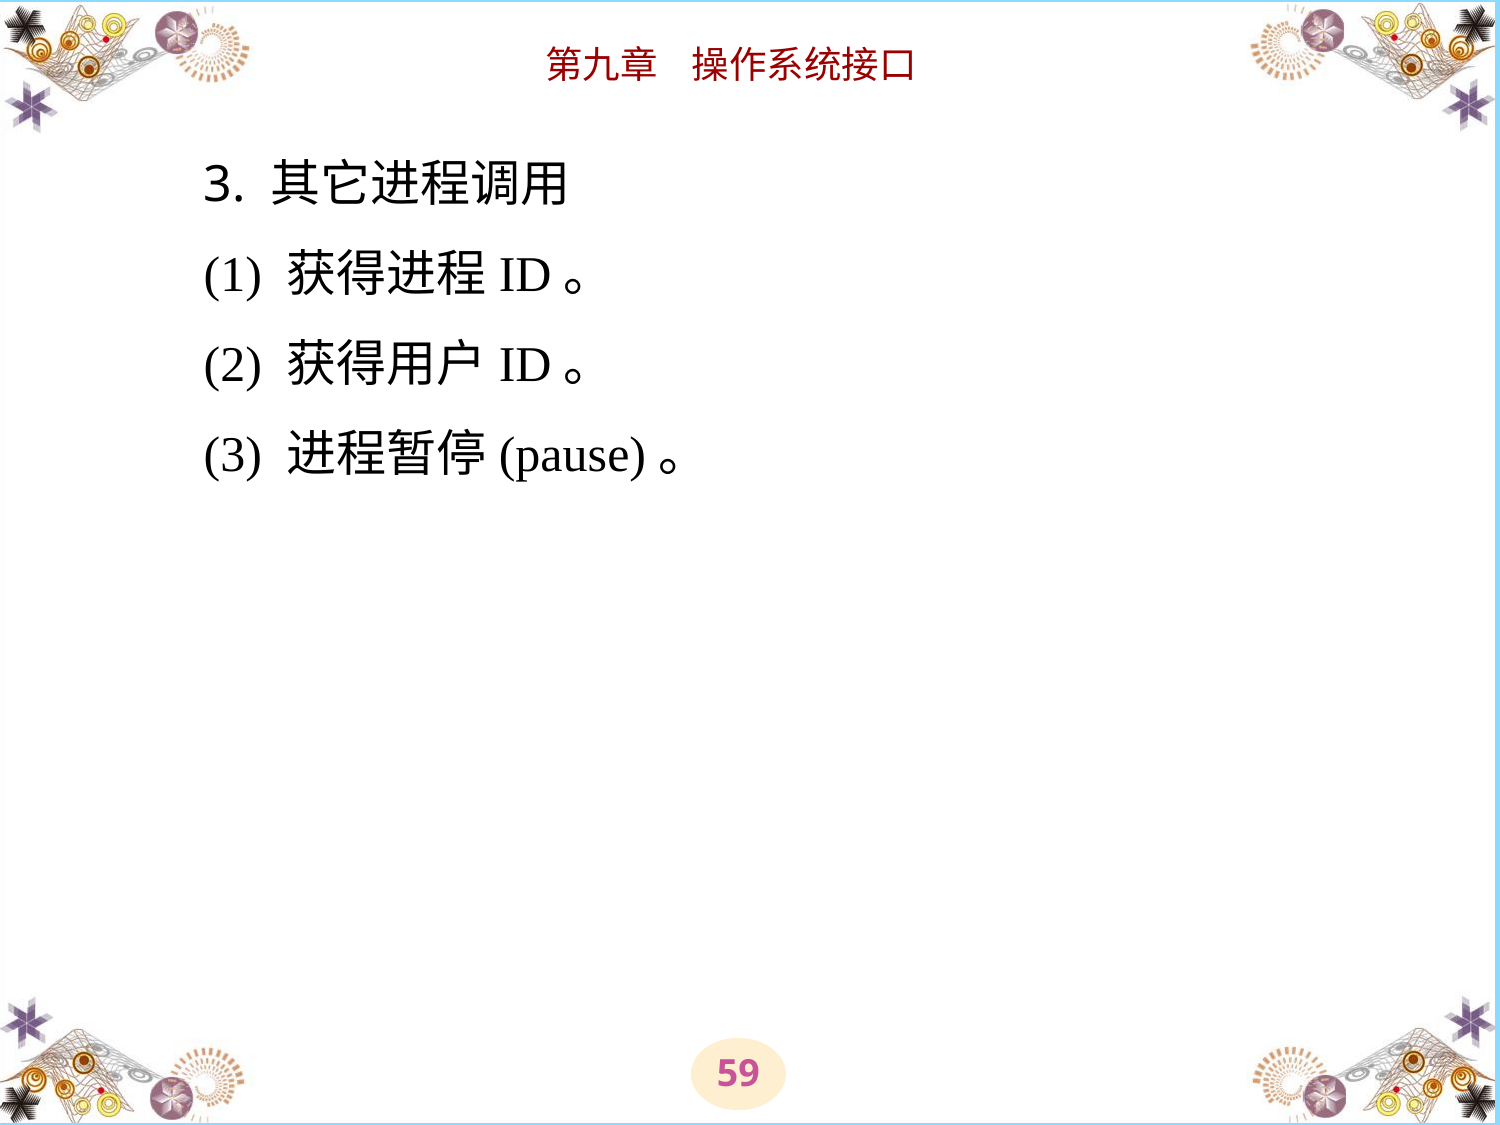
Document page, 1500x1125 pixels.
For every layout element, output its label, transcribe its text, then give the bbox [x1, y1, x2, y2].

picture [0, 2, 1495, 1123]
title 3. 其它进程调用 (1) 获得进程ID。 (2) 获得用户ID。 (3) 进程暂停(pause)。 [76, 113, 1424, 1024]
